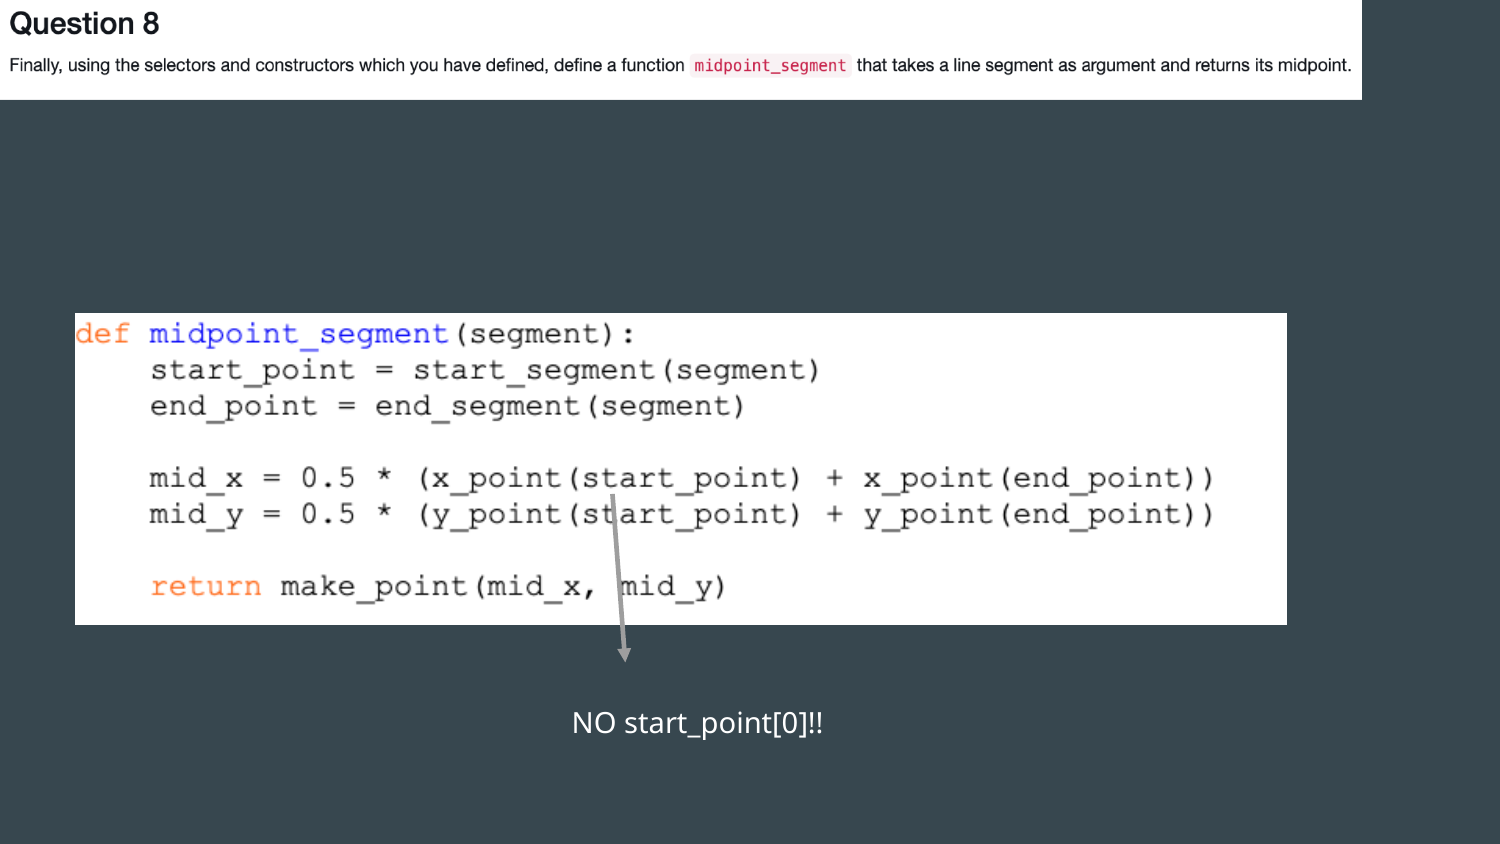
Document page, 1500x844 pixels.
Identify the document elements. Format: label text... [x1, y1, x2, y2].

text_box NO start_point[0]!! [556, 689, 848, 755]
picture [0, 0, 1363, 100]
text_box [612, 493, 626, 663]
picture [75, 313, 1287, 625]
